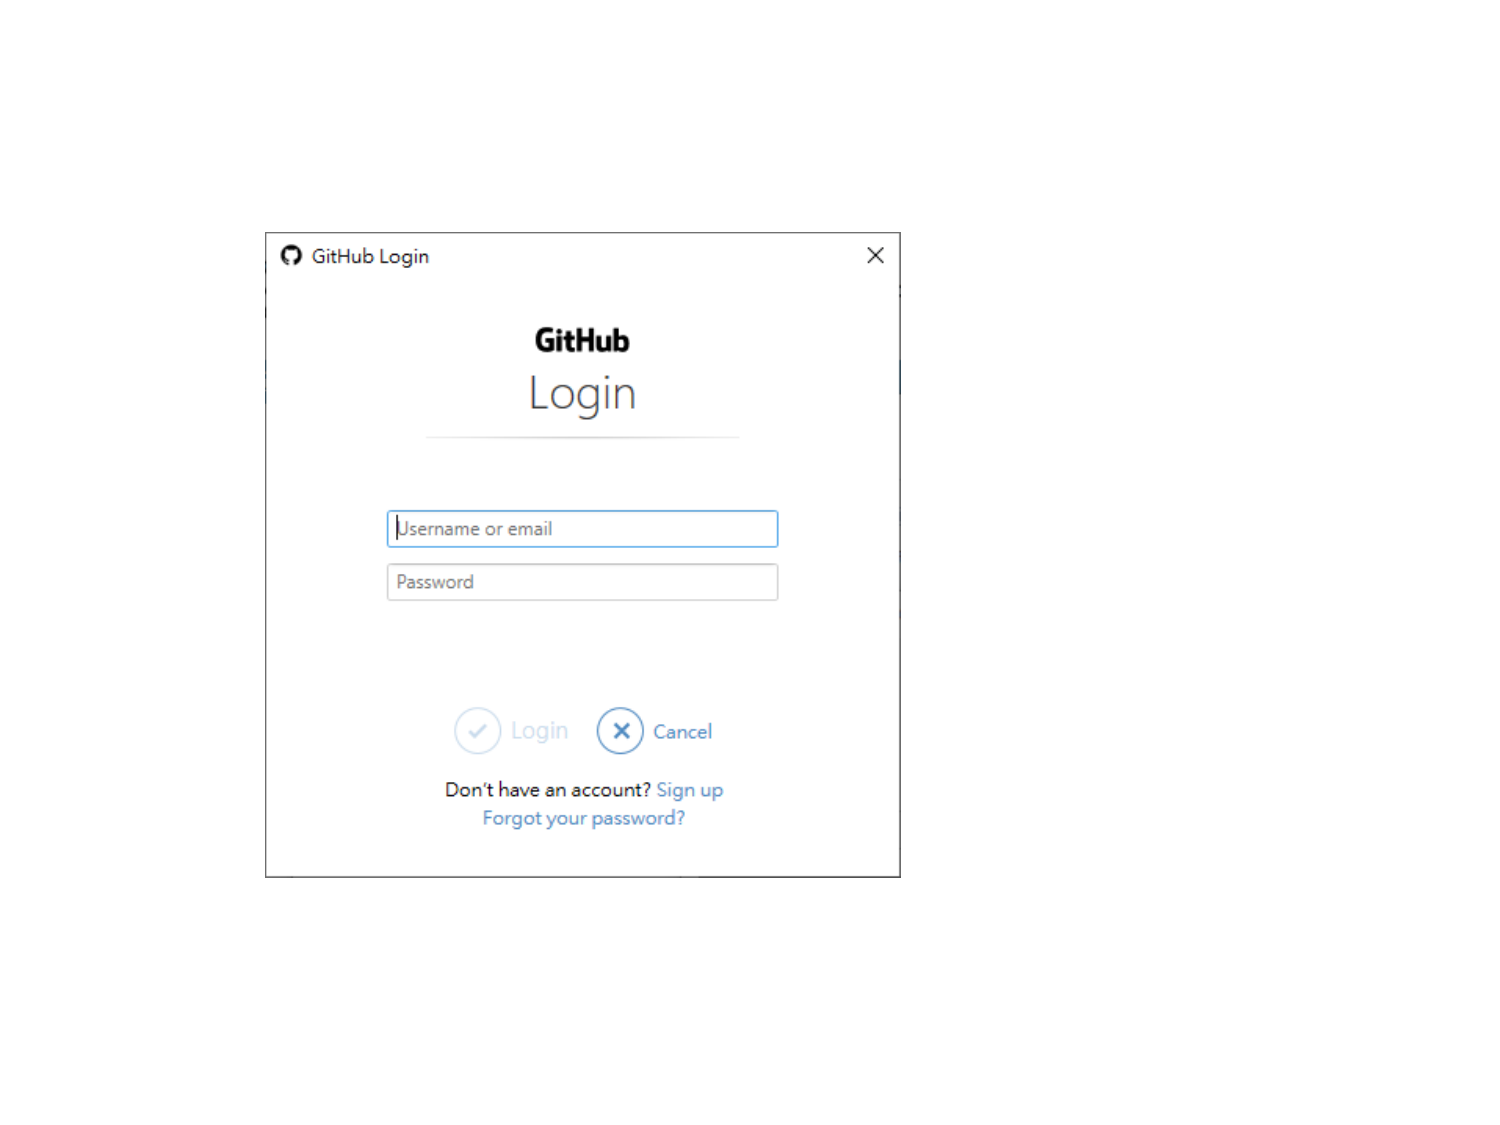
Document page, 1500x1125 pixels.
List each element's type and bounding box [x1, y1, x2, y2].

picture [265, 232, 901, 879]
